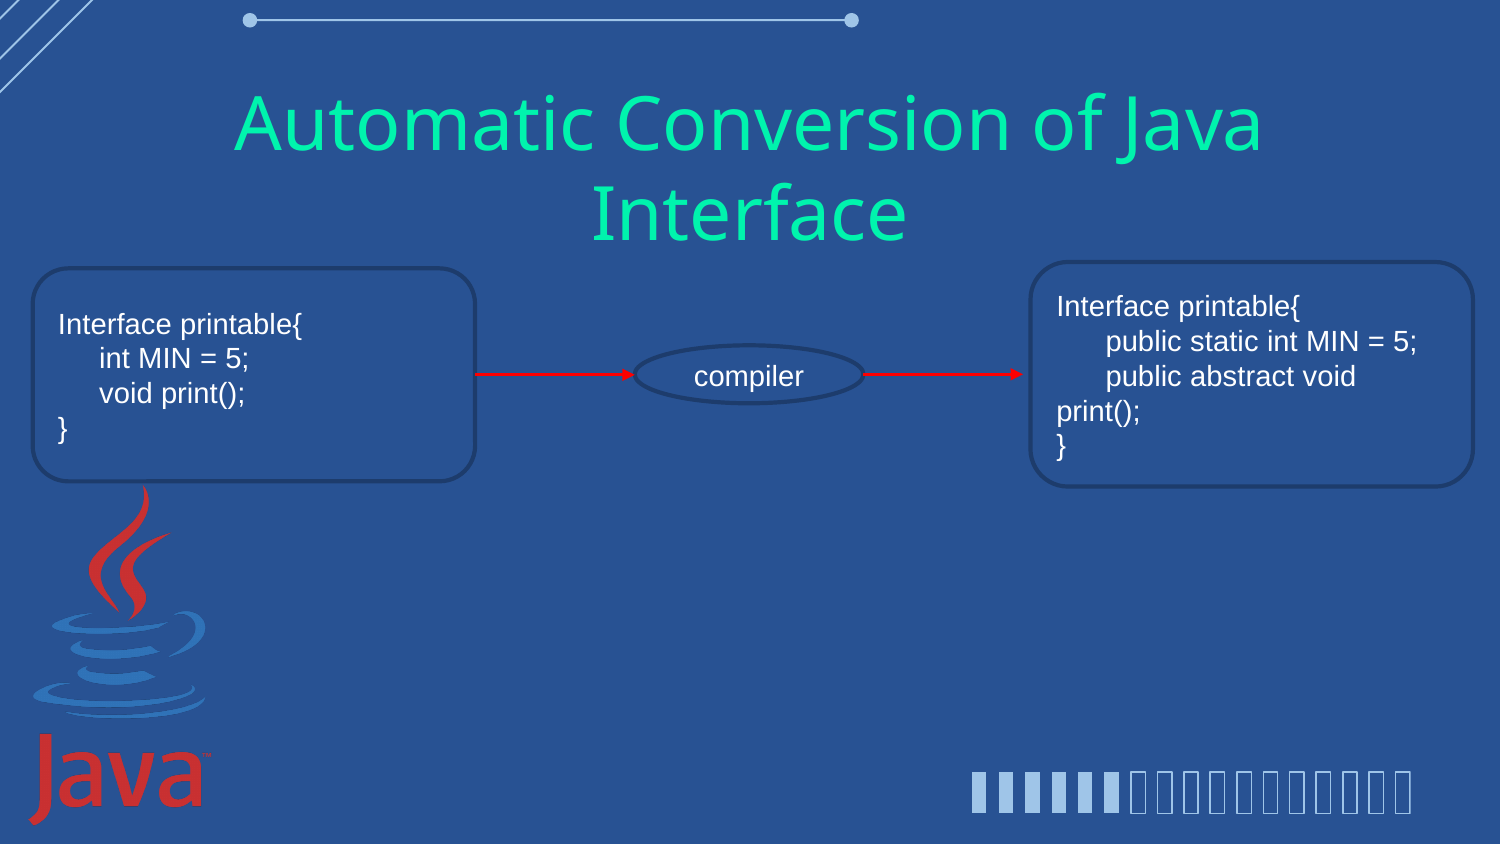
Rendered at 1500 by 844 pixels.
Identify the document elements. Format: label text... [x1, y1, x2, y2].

text_box Interface printable{ int MIN = 5; void print(); } [30, 266, 478, 484]
text_box Interface printable{ public static int MIN = 5; public abstract void print(); } [1028, 259, 1476, 489]
text_box compiler [632, 343, 866, 406]
picture [0, 468, 307, 842]
title Automatic Conversion of Java Interface [118, 75, 1382, 156]
